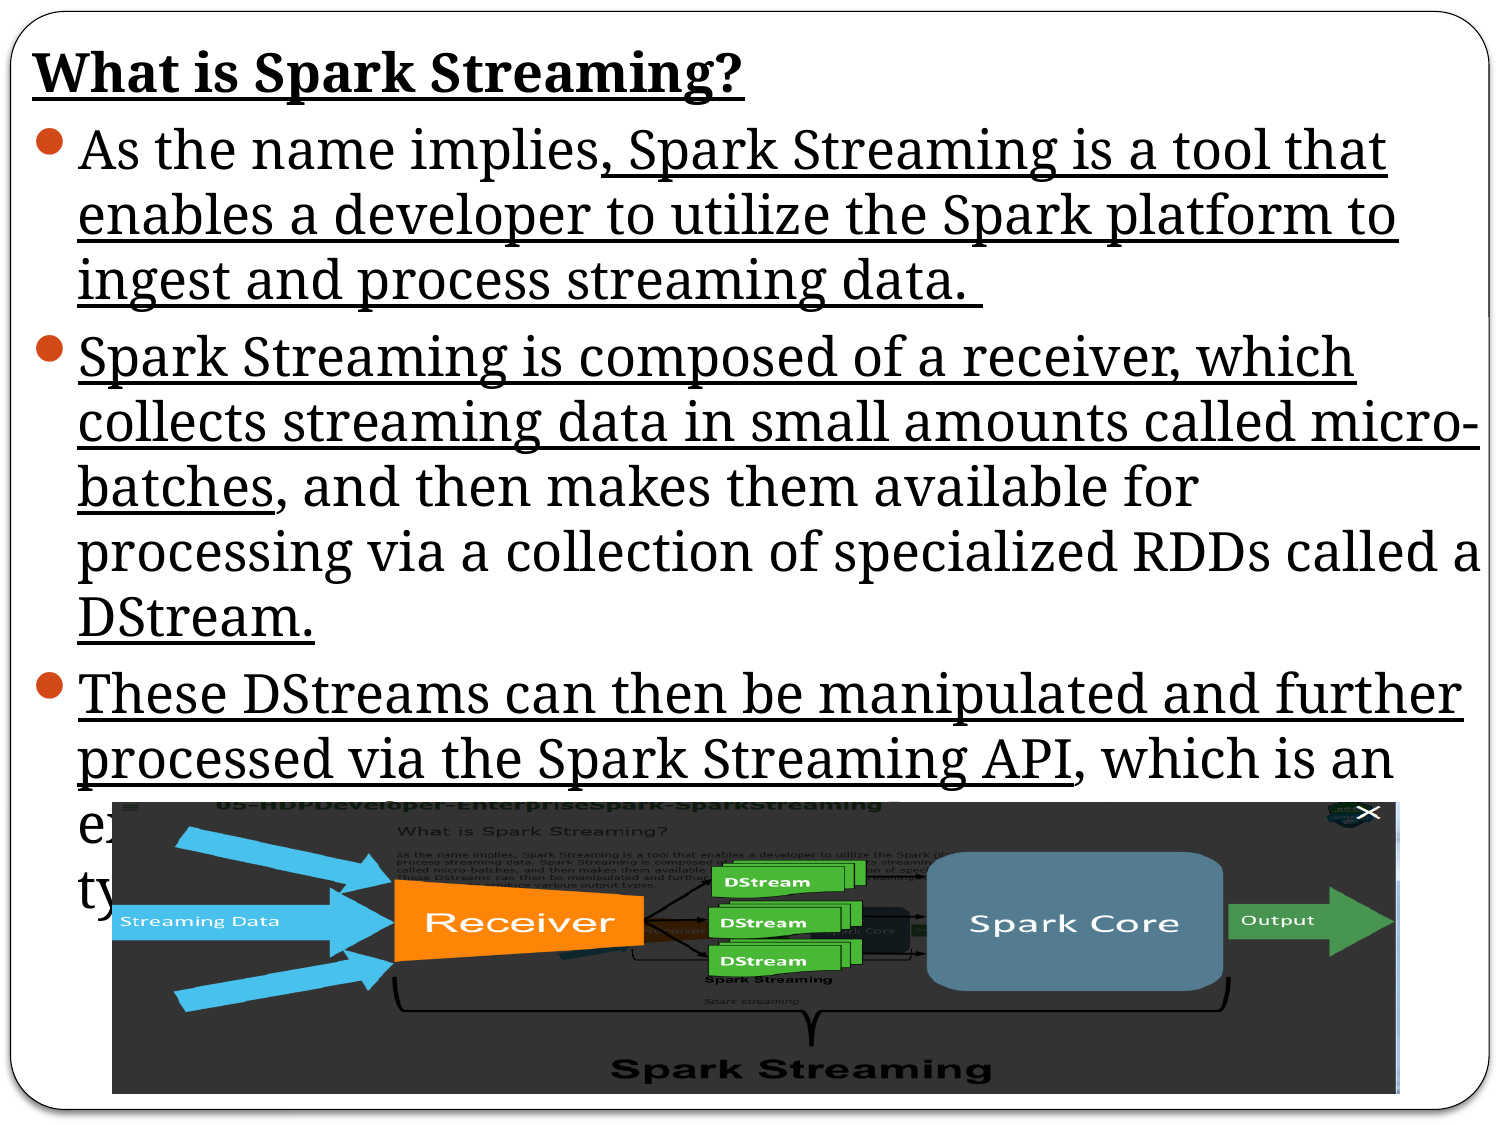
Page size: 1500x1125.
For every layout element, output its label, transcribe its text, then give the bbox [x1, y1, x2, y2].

picture [111, 801, 1400, 1095]
list What is Spark Streaming? As the name implies, Spark Streaming is a tool that enables a developer to utilize the Spark platform to ingest and process streaming data. Spark Streaming is composed of a receiver, which collects streaming data in small amounts called micro-batches, and then makes them available for processing via a collection of specialized RDDs called a DStream. These DStreams can then be manipulated and further processed via the Spark Streaming API, which is an extension of Spark Core, to produce various output types. [17, 30, 1500, 1083]
